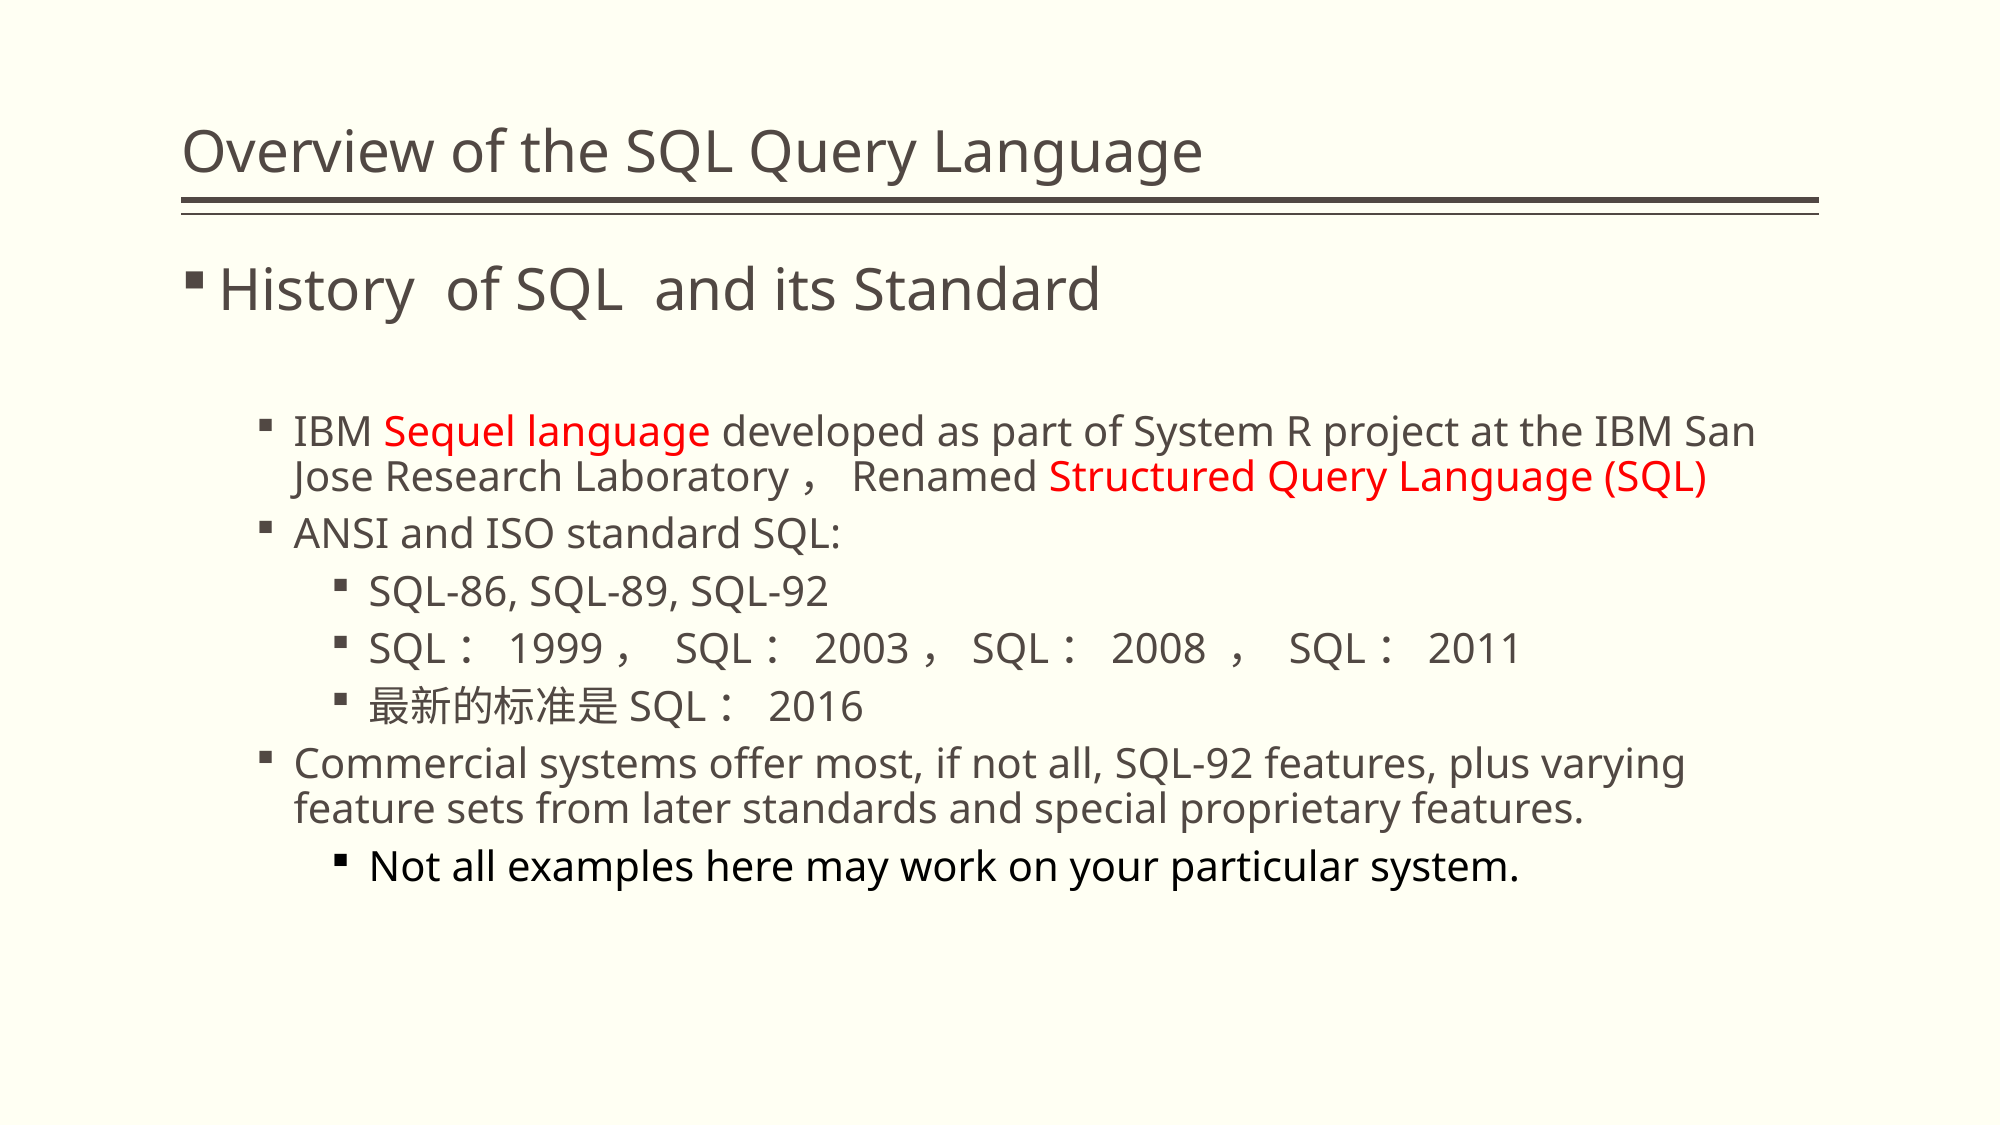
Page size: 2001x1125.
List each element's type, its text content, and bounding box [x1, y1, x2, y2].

title Overview of the SQL Query Language [181, 12, 1819, 193]
list History of SQL and its Standard IBM Sequel language developed as part of System R project at the IBM San Jose Research Laboratory，Renamed Structured Query Language (SQL) ANSI and ISO standard SQL: SQL-86, SQL-89, SQL-92 SQL：1999， SQL：2003，SQL：2008 ， SQL：2011 最新的标准是SQL：2016 Commercial systems offer most, if not all, SQL-92 features, plus varying feature sets from later standards and special proprietary features. Not all examples here may work on your particular system. [181, 252, 1819, 997]
